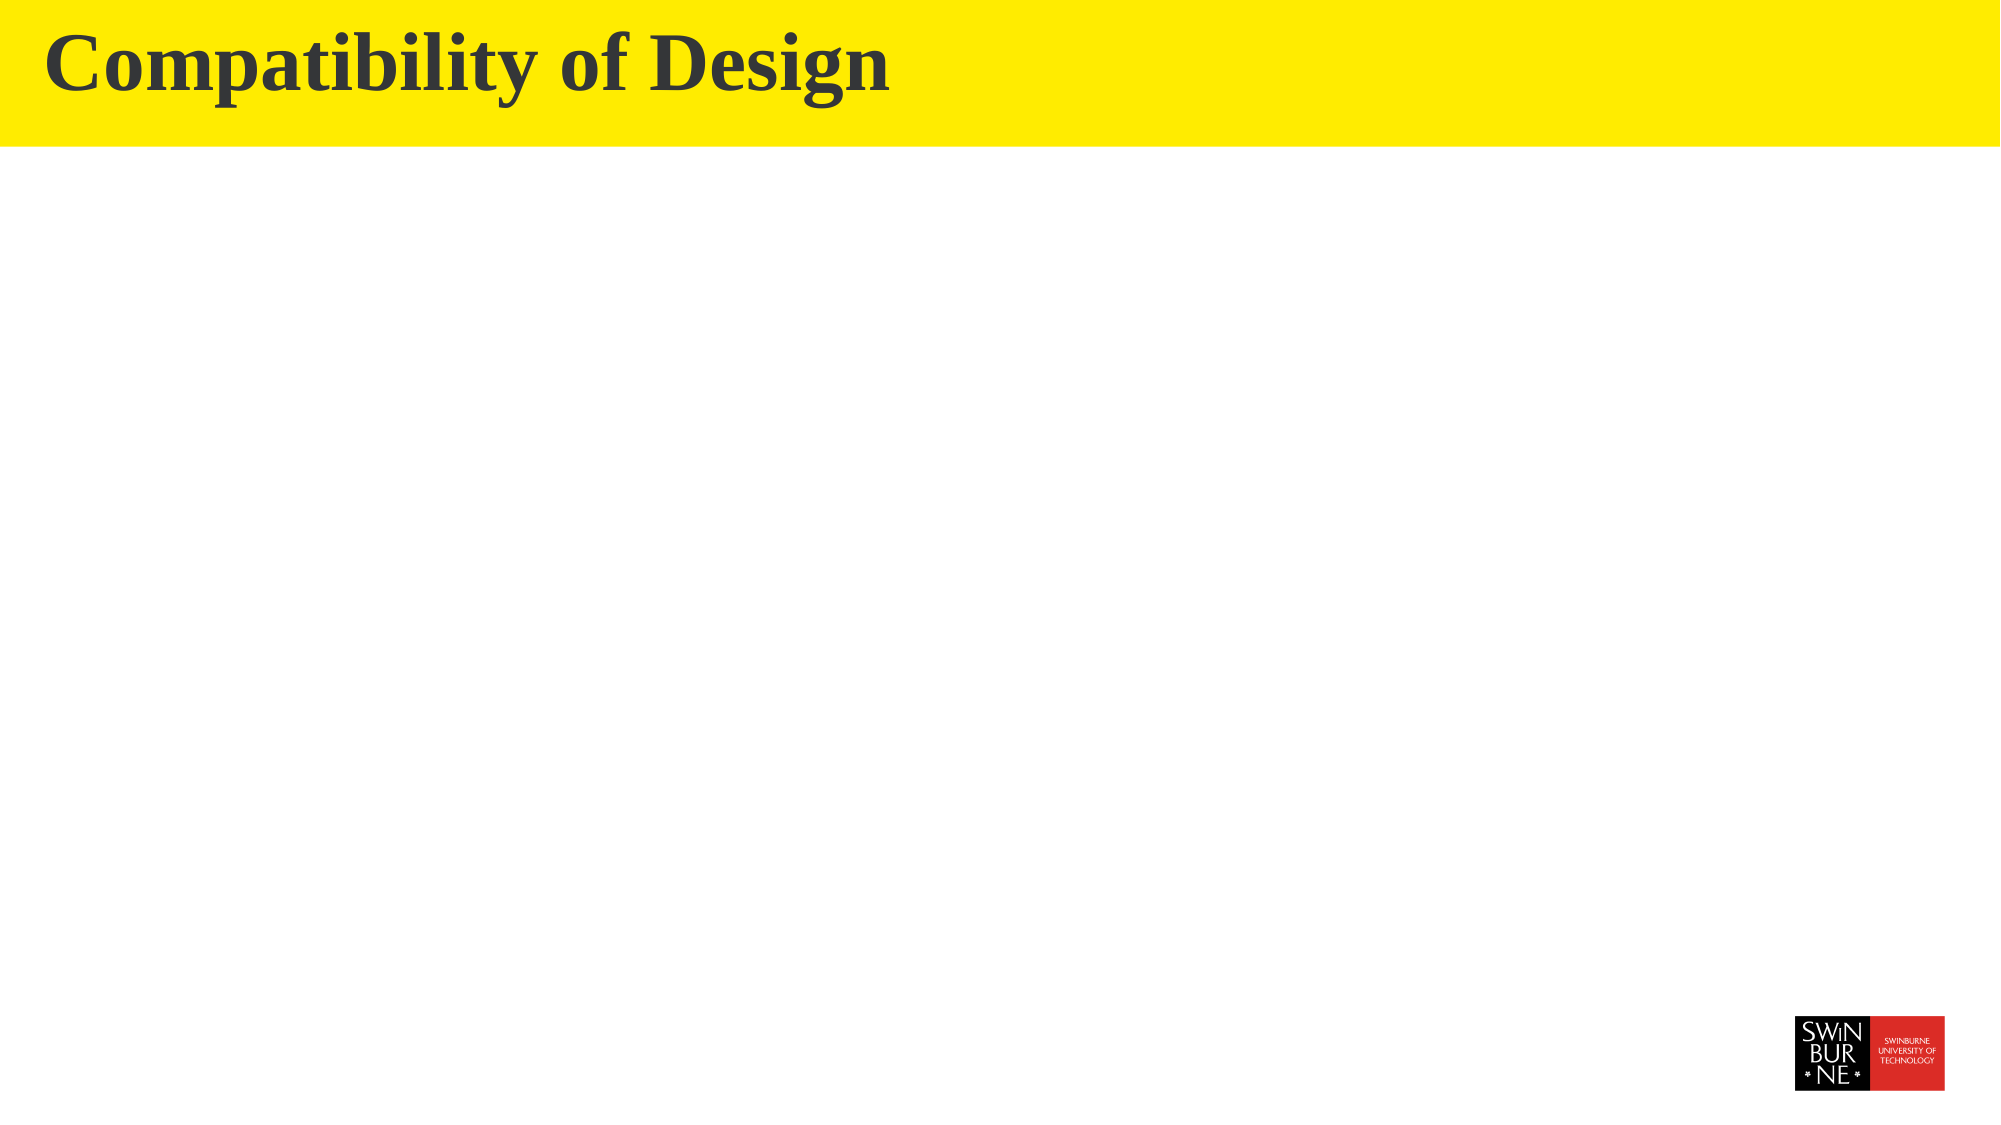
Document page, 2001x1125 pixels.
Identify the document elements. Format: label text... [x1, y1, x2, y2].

picture [1795, 1016, 1945, 1091]
title Compatibility of Design [28, 15, 1916, 100]
